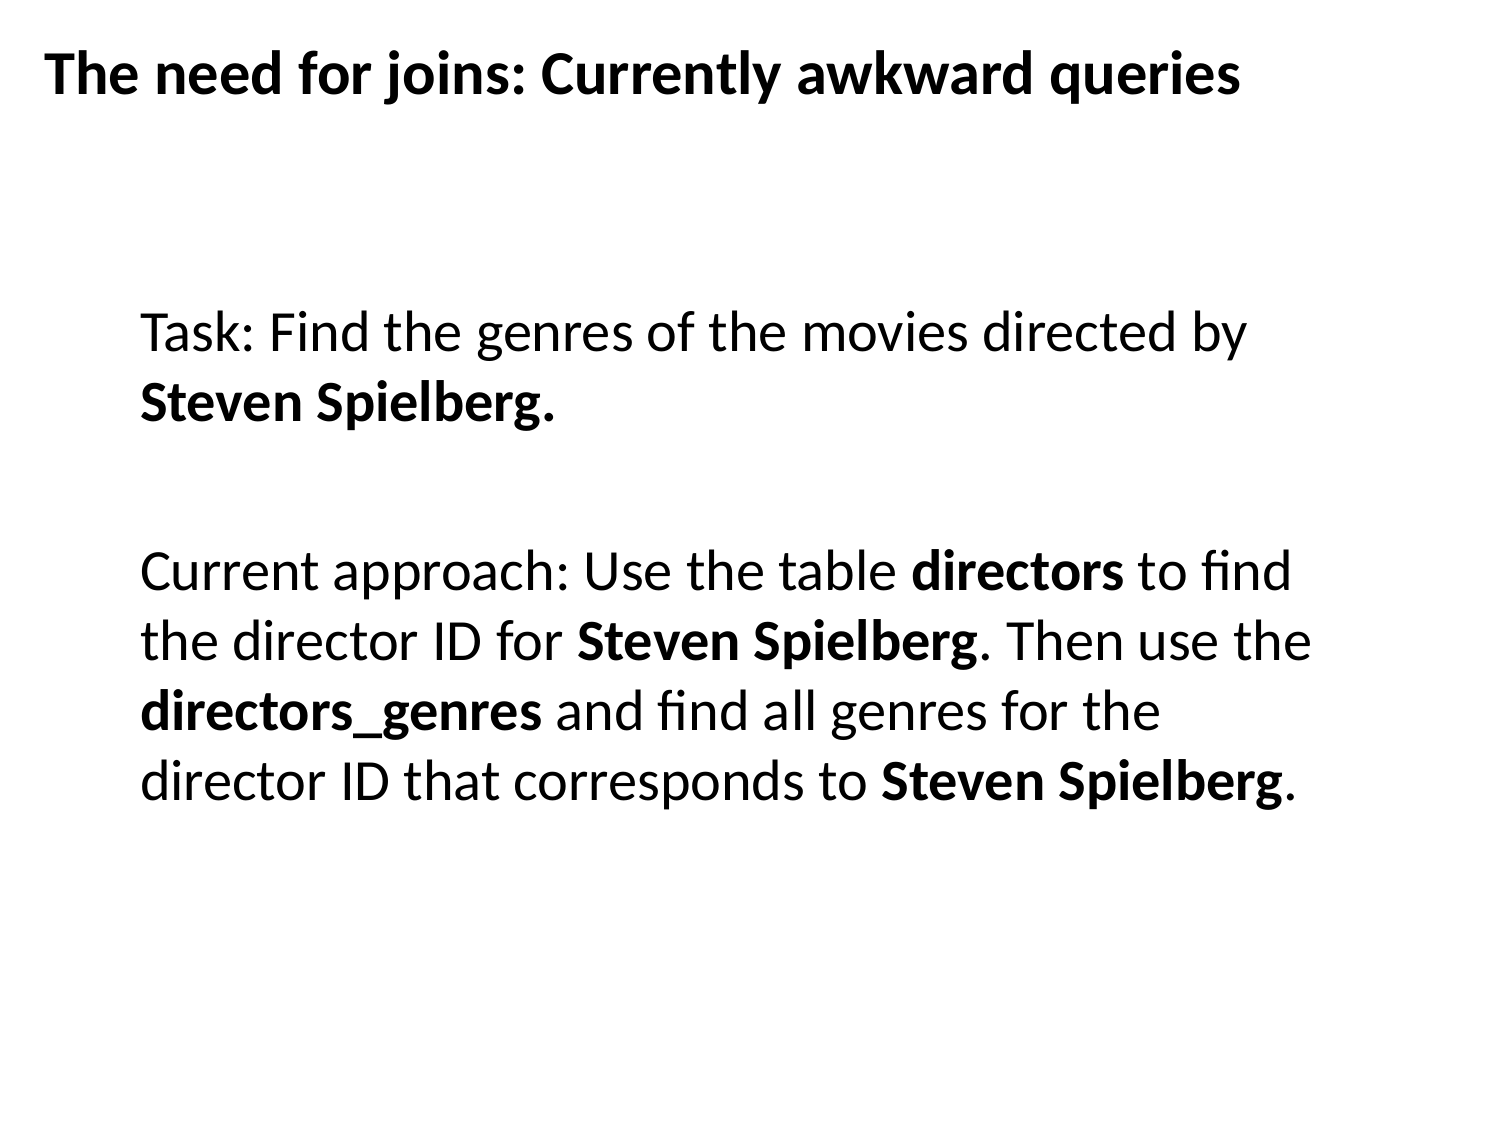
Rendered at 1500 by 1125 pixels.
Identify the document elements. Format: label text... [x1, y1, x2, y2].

text_box The need for joins: Currently awkward queries [36, 24, 1460, 114]
text_box Task: Find the genres of the movies directed by Steven Spielberg. Current approach: Use the table directors to find the director ID for Steven Spielberg. Then use the directors_genres and find all genres for the director ID that corresponds to Steven Spielberg. [125, 285, 1371, 820]
